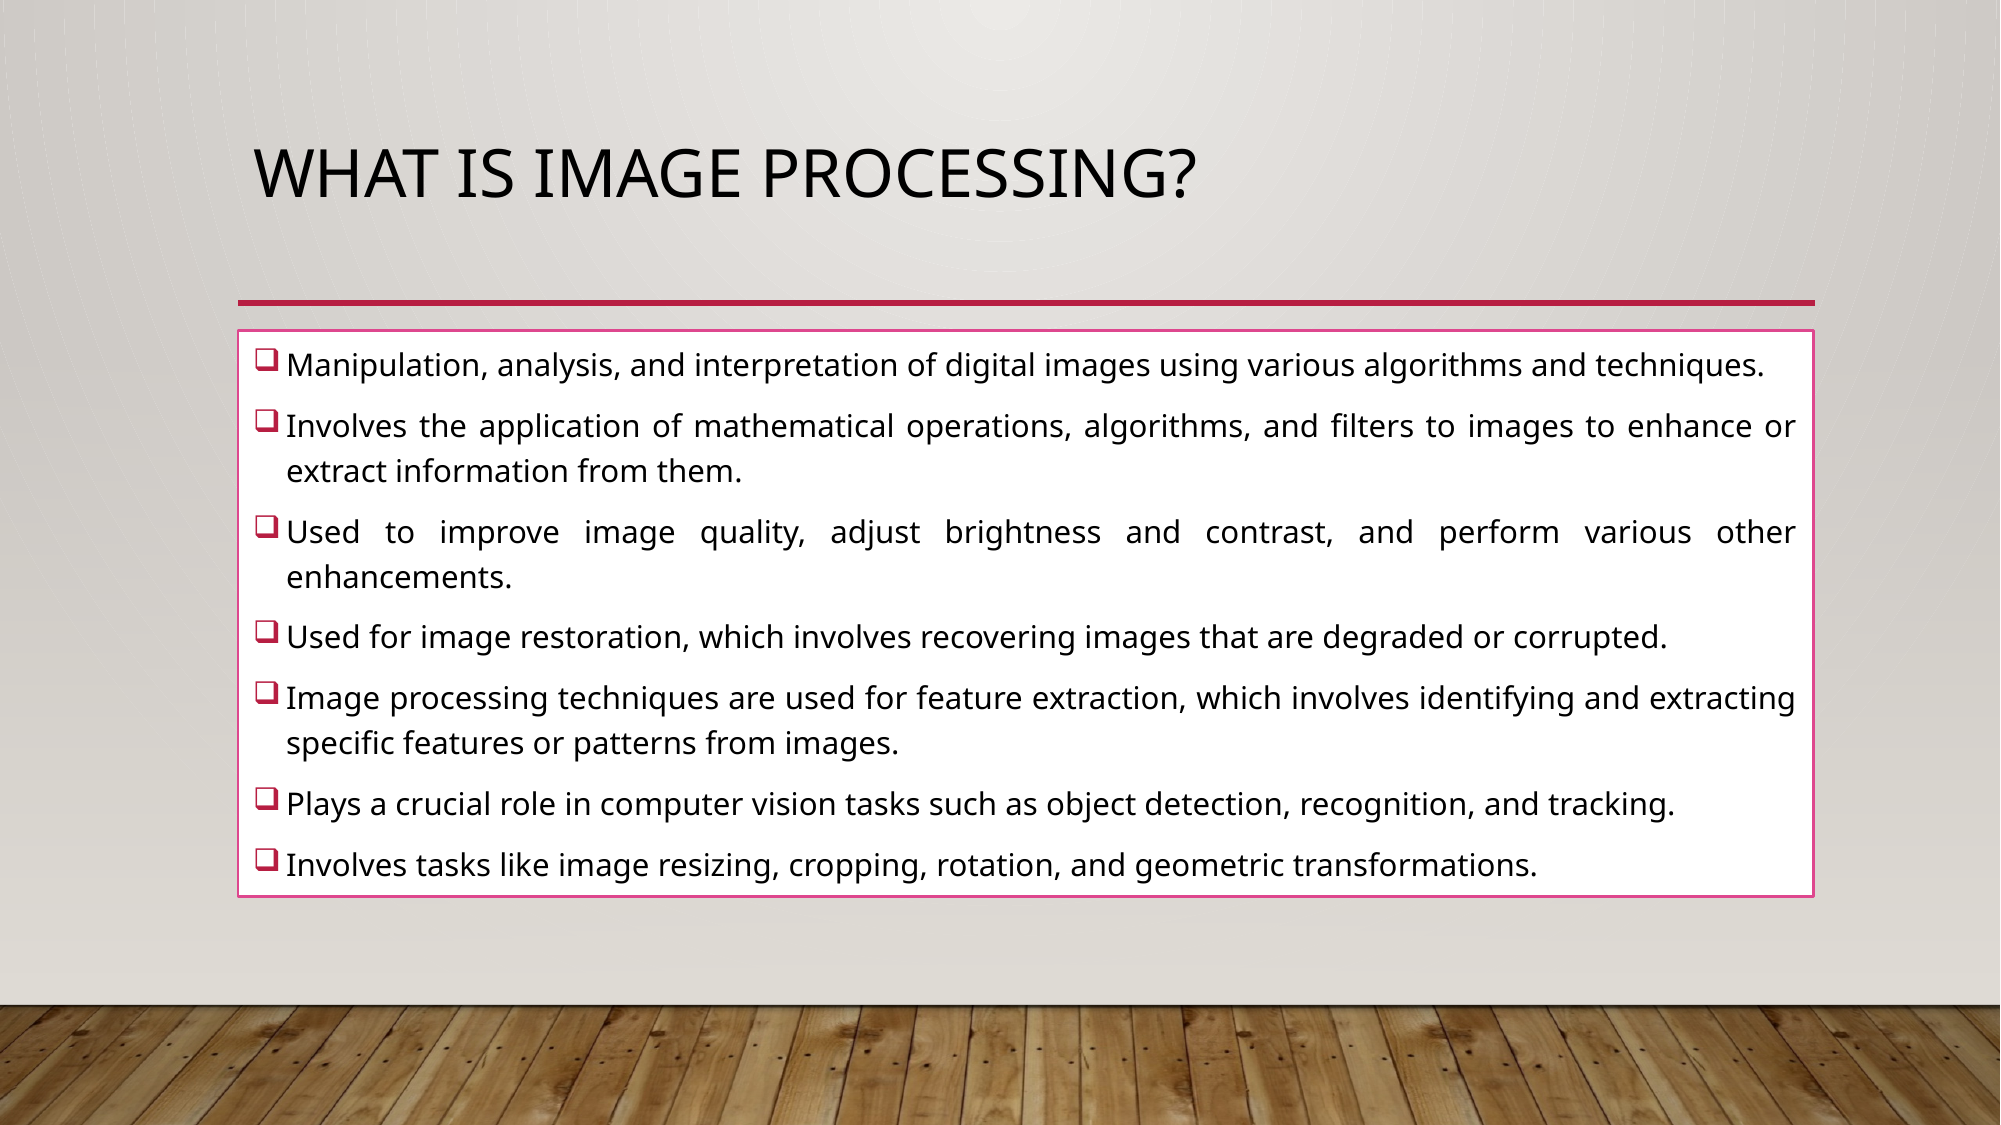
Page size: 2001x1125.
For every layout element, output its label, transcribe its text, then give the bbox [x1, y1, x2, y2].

title What is Image Processing? [238, 131, 1814, 305]
picture [0, 1005, 2000, 1125]
list Manipulation, analysis, and interpretation of digital images using various algorithms and techniques. Involves the application of mathematical operations, algorithms, and filters to images to enhance or extract information from them. Used to improve image quality, adjust brightness and contrast, and perform various other enhancements. Used for image restoration, which involves recovering images that are degraded or corrupted. Image processing techniques are used for feature extraction, which involves identifying and extracting specific features or patterns from images. Plays a crucial role in computer vision tasks such as object detection, recognition, and tracking. Involves tasks like image resizing, cropping, rotation, and geometric transformations. [237, 329, 1815, 898]
